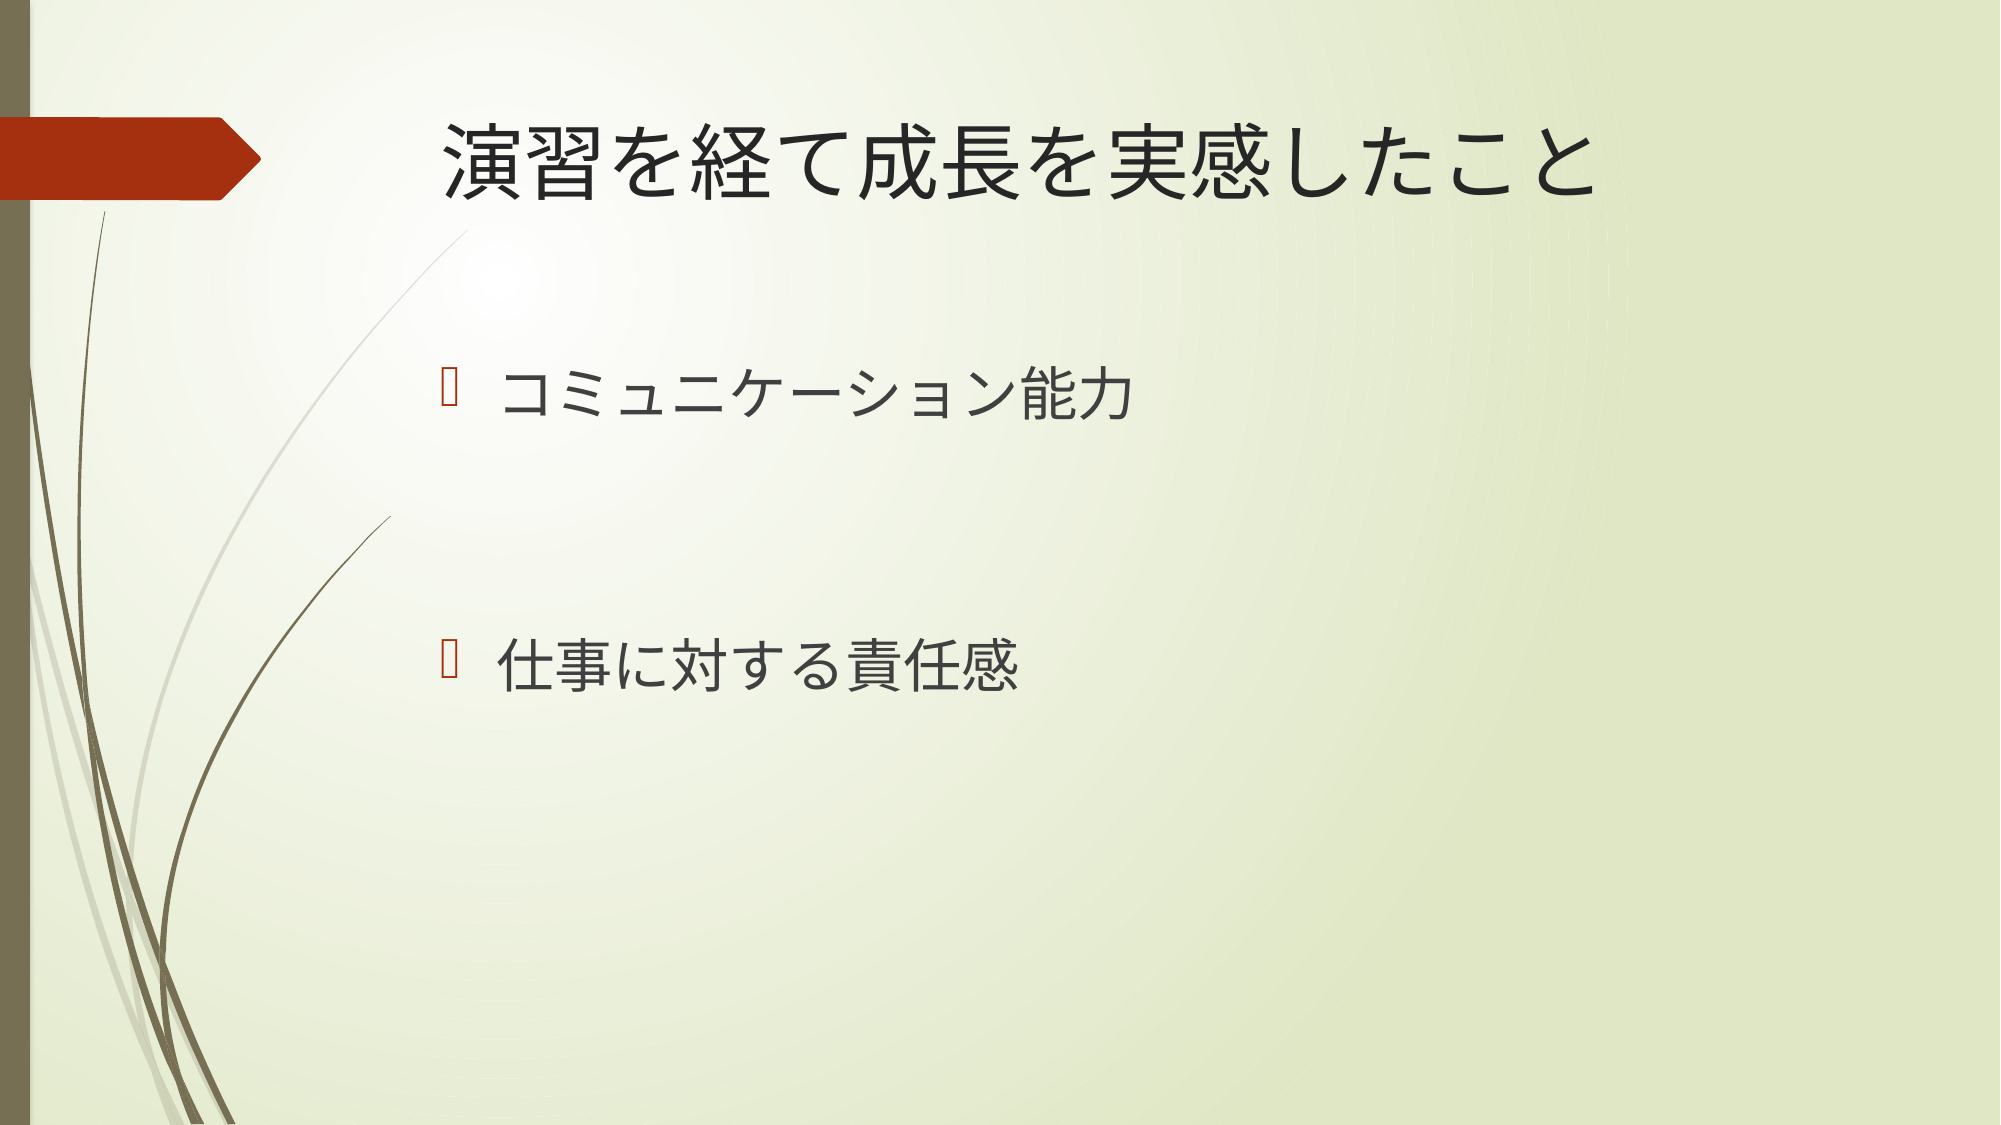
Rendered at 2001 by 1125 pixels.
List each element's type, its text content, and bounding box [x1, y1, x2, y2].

title 演習を経て成長を実感したこと [425, 102, 1888, 313]
list コミュニケーション能力 仕事に対する責任感 [424, 350, 1888, 970]
